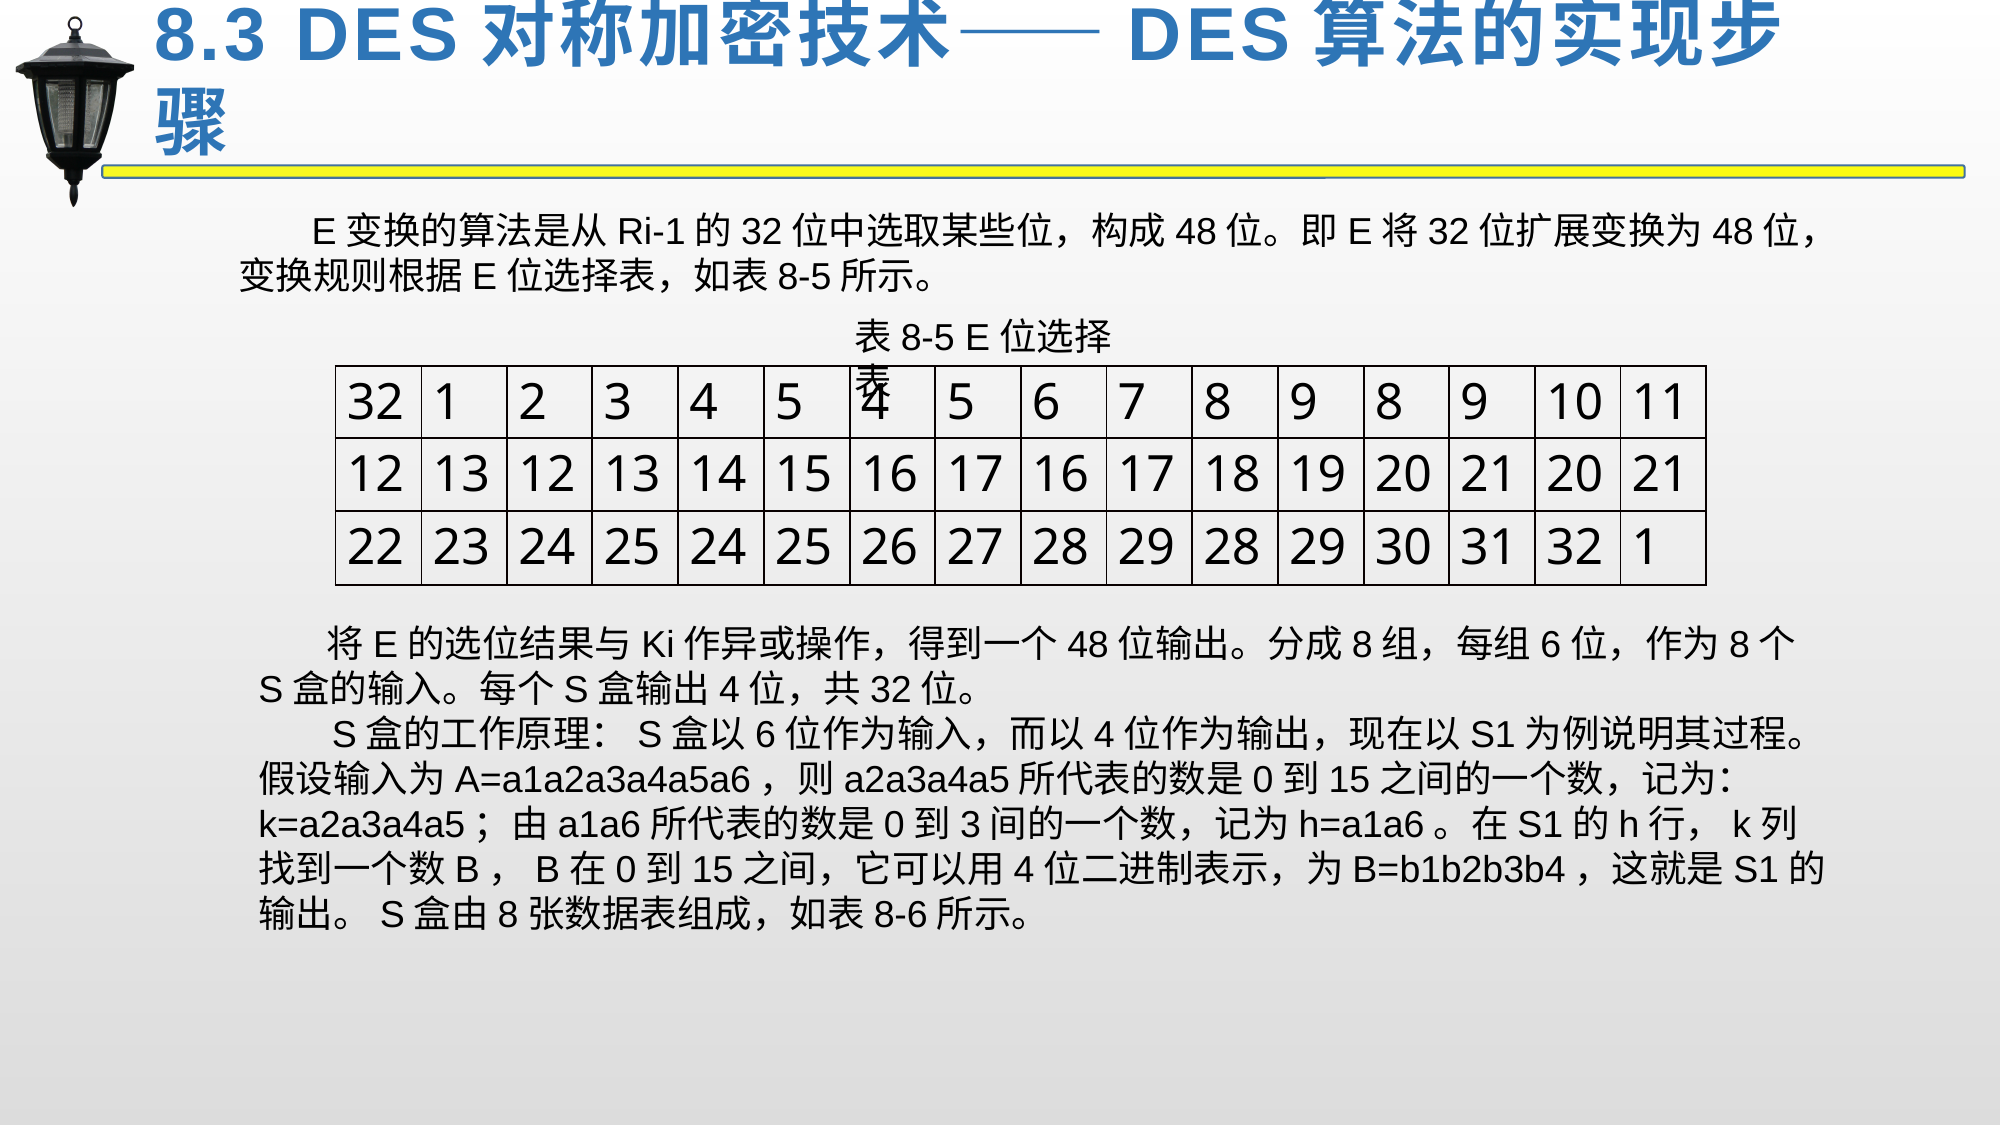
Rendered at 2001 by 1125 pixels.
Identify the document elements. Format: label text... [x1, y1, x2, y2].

table_cell 28 [1022, 512, 1106, 584]
table_cell 24 [508, 512, 591, 584]
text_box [9, 8, 1965, 216]
table_cell 19 [1279, 439, 1363, 510]
table_cell 29 [1107, 512, 1191, 584]
table_cell 20 [1365, 439, 1448, 510]
table_cell 12 [336, 439, 421, 510]
table_cell 17 [1107, 439, 1191, 510]
table_cell 17 [936, 439, 1020, 510]
table_cell 13 [422, 439, 506, 510]
table_cell 32 [1536, 512, 1620, 584]
table_header 8 [1365, 367, 1448, 437]
table_cell 30 [1365, 512, 1448, 584]
table_cell 22 [336, 512, 421, 584]
table_cell 21 [1621, 439, 1705, 510]
table_header 32 [336, 367, 421, 437]
table_cell 29 [1279, 512, 1363, 584]
table_header 11 [1621, 367, 1705, 437]
table_header 4 [679, 367, 763, 437]
table_cell 16 [1022, 439, 1106, 510]
table_cell 1 [1621, 512, 1705, 584]
table_header 7 [1107, 367, 1191, 437]
table_header 6 [1022, 367, 1106, 437]
table_cell 23 [422, 512, 506, 584]
text_box 将E的选位结果与Ki作异或操作，得到一个48位输出。分成8组，每组6位，作为8个S盒的输入。每个S盒输出4位，共32位。 S盒的工作原理：S盒以6位作为输入，而以4位作为输出，现在以S1为例说明其过程。假设输入为A=a1a2a3a4a5a6，则a2a3a4a5所代表的数是0到15之间的一个数，记为：k=a2a3a4a5；由a1a6所代表的数是0到3间的一个数，记为h=a1a6。在S1的h行，k列找到一个数B，B在0到15之间，它可以用4位二进制表示，为B=b1b2b3b4，这就是S1的输出。S盒由8张数据表组成，如表8-6所示。 [243, 612, 1843, 942]
table_cell 24 [679, 512, 763, 584]
table_cell 20 [1536, 439, 1620, 510]
text_box E变换的算法是从Ri-1的32位中选取某些位，构成48位。即E将32位扩展变换为48位，变换规则根据E位选择表，如表8-5所示。 [223, 216, 1863, 305]
table_header 4 [851, 367, 934, 437]
table_cell 28 [1193, 512, 1277, 584]
table_cell 27 [936, 512, 1020, 584]
table_header 5 [936, 367, 1020, 437]
table_header 1 [422, 367, 506, 437]
table_header 9 [1279, 367, 1363, 437]
table_cell 25 [765, 512, 849, 584]
table_cell 26 [851, 512, 934, 584]
table_cell 16 [851, 439, 934, 510]
table_header 9 [1450, 367, 1534, 437]
table_cell 25 [593, 512, 677, 584]
table_cell 13 [593, 439, 677, 510]
table_cell 15 [765, 439, 849, 510]
table_header 3 [593, 367, 677, 437]
table_header 10 [1536, 367, 1620, 437]
table_cell 12 [508, 439, 591, 510]
table_header 2 [508, 367, 591, 437]
table_cell 31 [1450, 512, 1534, 584]
table_header 8 [1193, 367, 1277, 437]
table_cell 21 [1450, 439, 1534, 510]
table_header 5 [765, 367, 849, 437]
text_box 表8-5 E位选择表 [839, 305, 1161, 365]
table_cell 14 [679, 439, 763, 510]
table_cell 18 [1193, 439, 1277, 510]
